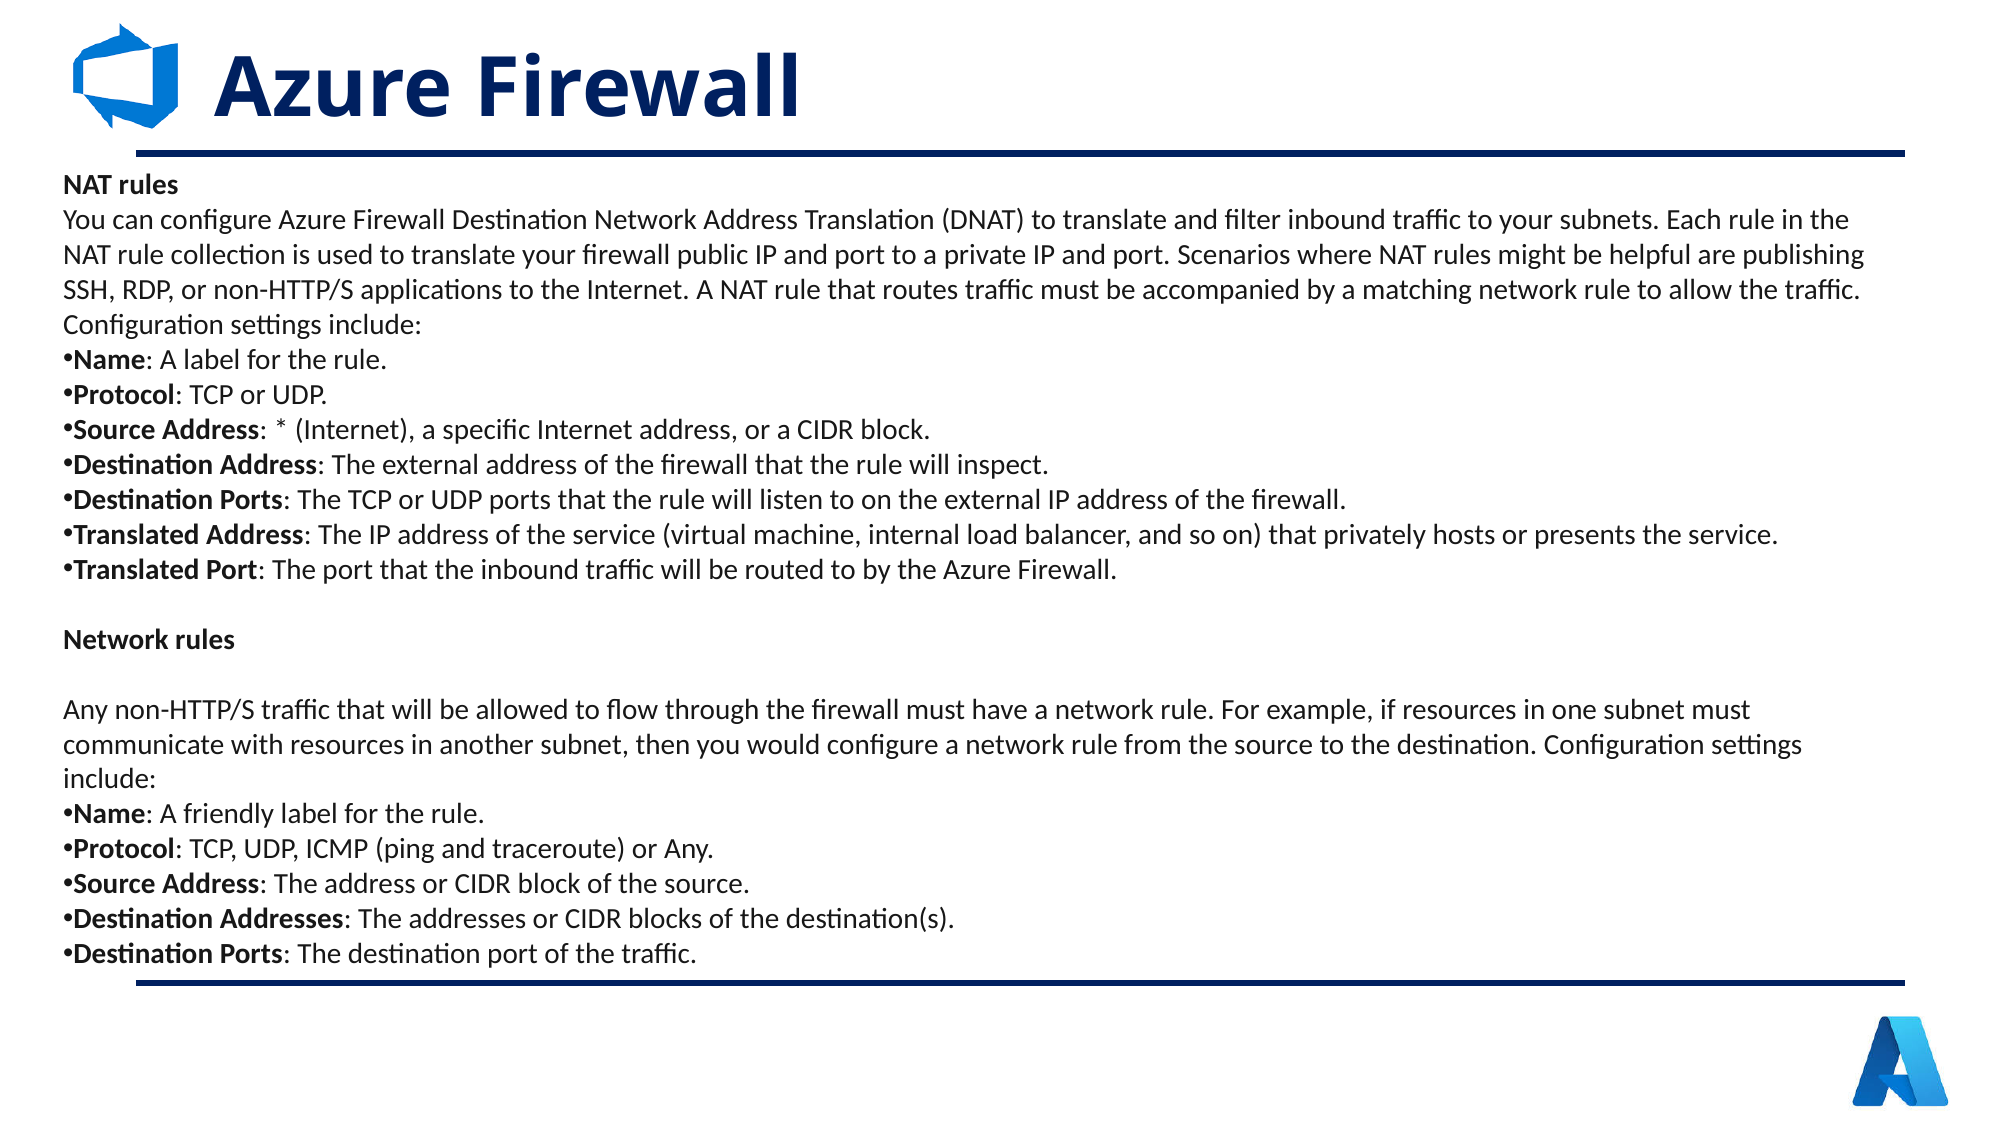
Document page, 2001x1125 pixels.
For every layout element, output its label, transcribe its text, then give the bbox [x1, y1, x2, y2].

title Azure Firewall [199, 37, 1798, 143]
picture [1848, 1009, 1952, 1113]
text_box NAT rules You can configure Azure Firewall Destination Network Address Translation (DNAT) to translate and filter inbound traffic to your subnets. Each rule in the NAT rule collection is used to translate your firewall public IP and port to a private IP and port. Scenarios where NAT rules might be helpful are publishing SSH, RDP, or non-HTTP/S applications to the Internet. A NAT rule that routes traffic must be accompanied by a matching network rule to allow the traffic. Configuration settings include: Name: A label for the rule. Protocol: TCP or UDP. Source Address: * (Internet), a specific Internet address, or a CIDR block. Destination Address: The external address of the firewall that the rule will inspect. Destination Ports: The TCP or UDP ports that the rule will listen to on the external IP address of the firewall. Translated Address: The IP address of the service (virtual machine, internal load balancer, and so on) that privately hosts or presents the service. Translated Port: The port that the inbound traffic will be routed to by the Azure Firewall. Network rules Any non-HTTP/S traffic that will be allowed to flow through the firewall must have a network rule. For example, if resources in one subnet must communicate with resources in another subnet, then you would configure a network rule from the source to the destination. Configuration settings include: Name: A friendly label for the rule. Protocol: TCP, UDP, ICMP (ping and traceroute) or Any. Source Address: The address or CIDR block of the source. Destination Addresses: The addresses or CIDR blocks of the destination(s). Destination Ports: The destination port of the traffic. [48, 158, 1912, 1012]
picture [64, 20, 200, 139]
